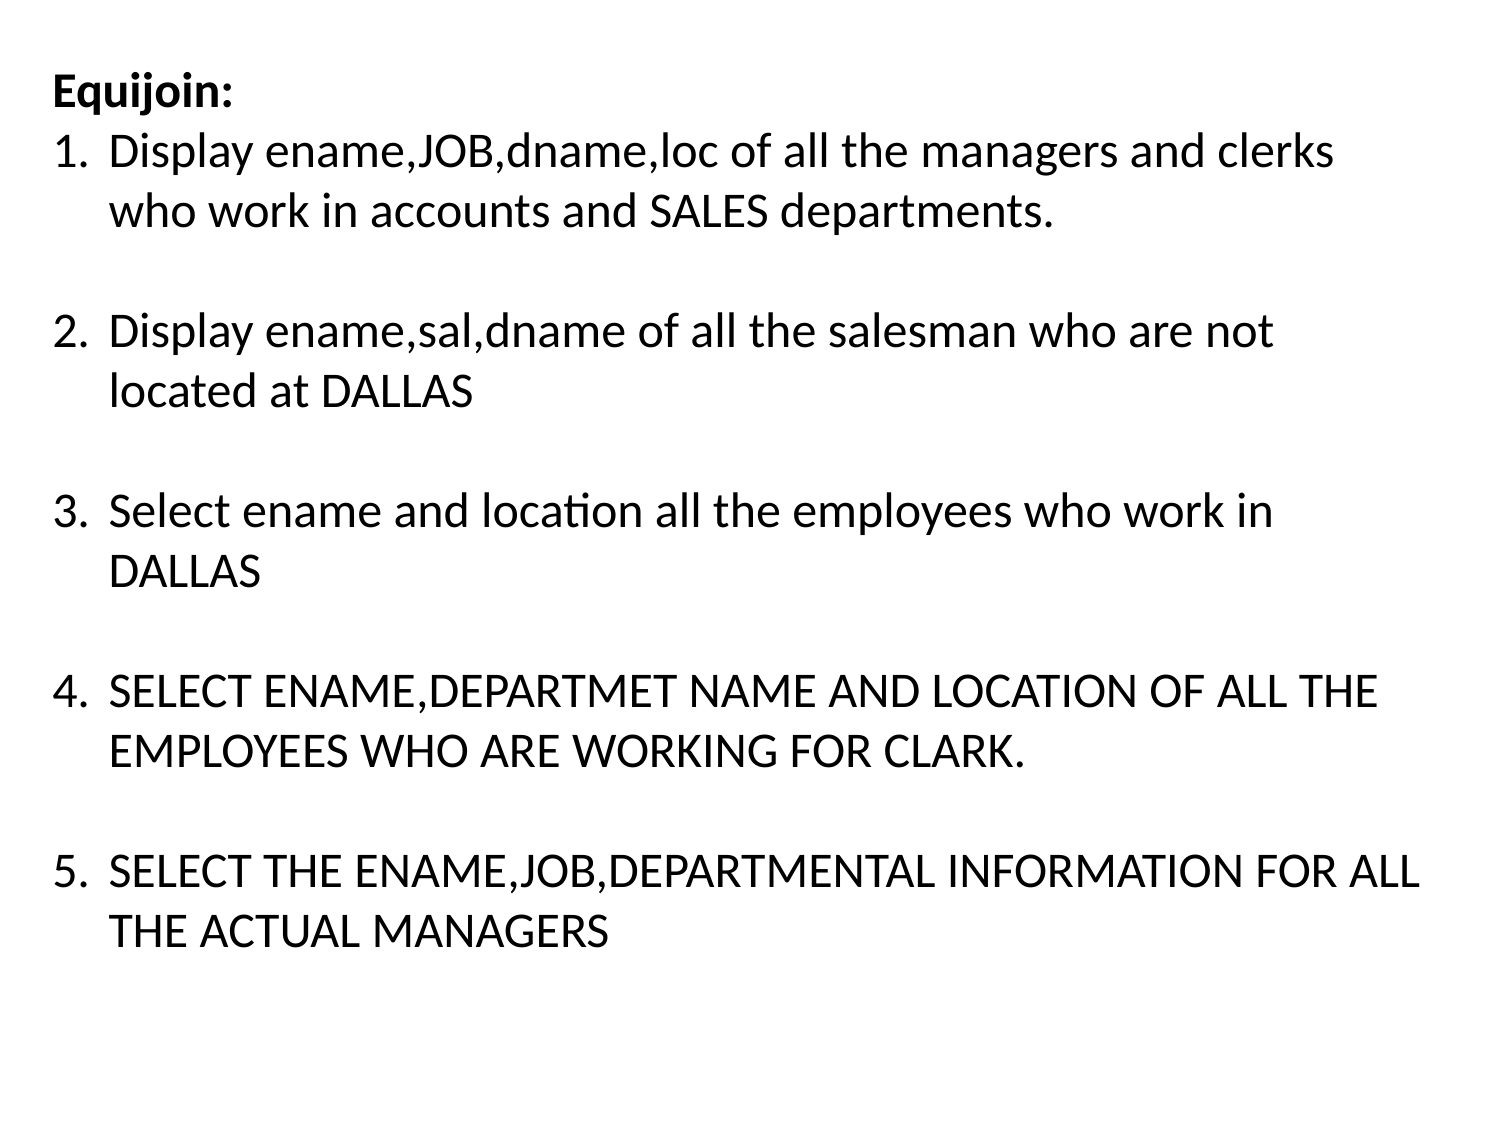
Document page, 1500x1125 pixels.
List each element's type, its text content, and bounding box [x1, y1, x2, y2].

text_box Equijoin: Display ename,JOB,dname,loc of all the managers and clerks who work in accounts and SALES departments. Display ename,sal,dname of all the salesman who are not located at DALLAS Select ename and location all the employees who work in DALLAS SELECT ENAME,DEPARTMET NAME AND LOCATION OF ALL THE EMPLOYEES WHO ARE WORKING FOR CLARK. SELECT THE ENAME,JOB,DEPARTMENTAL INFORMATION FOR ALL THE ACTUAL MANAGERS [37, 49, 1438, 965]
